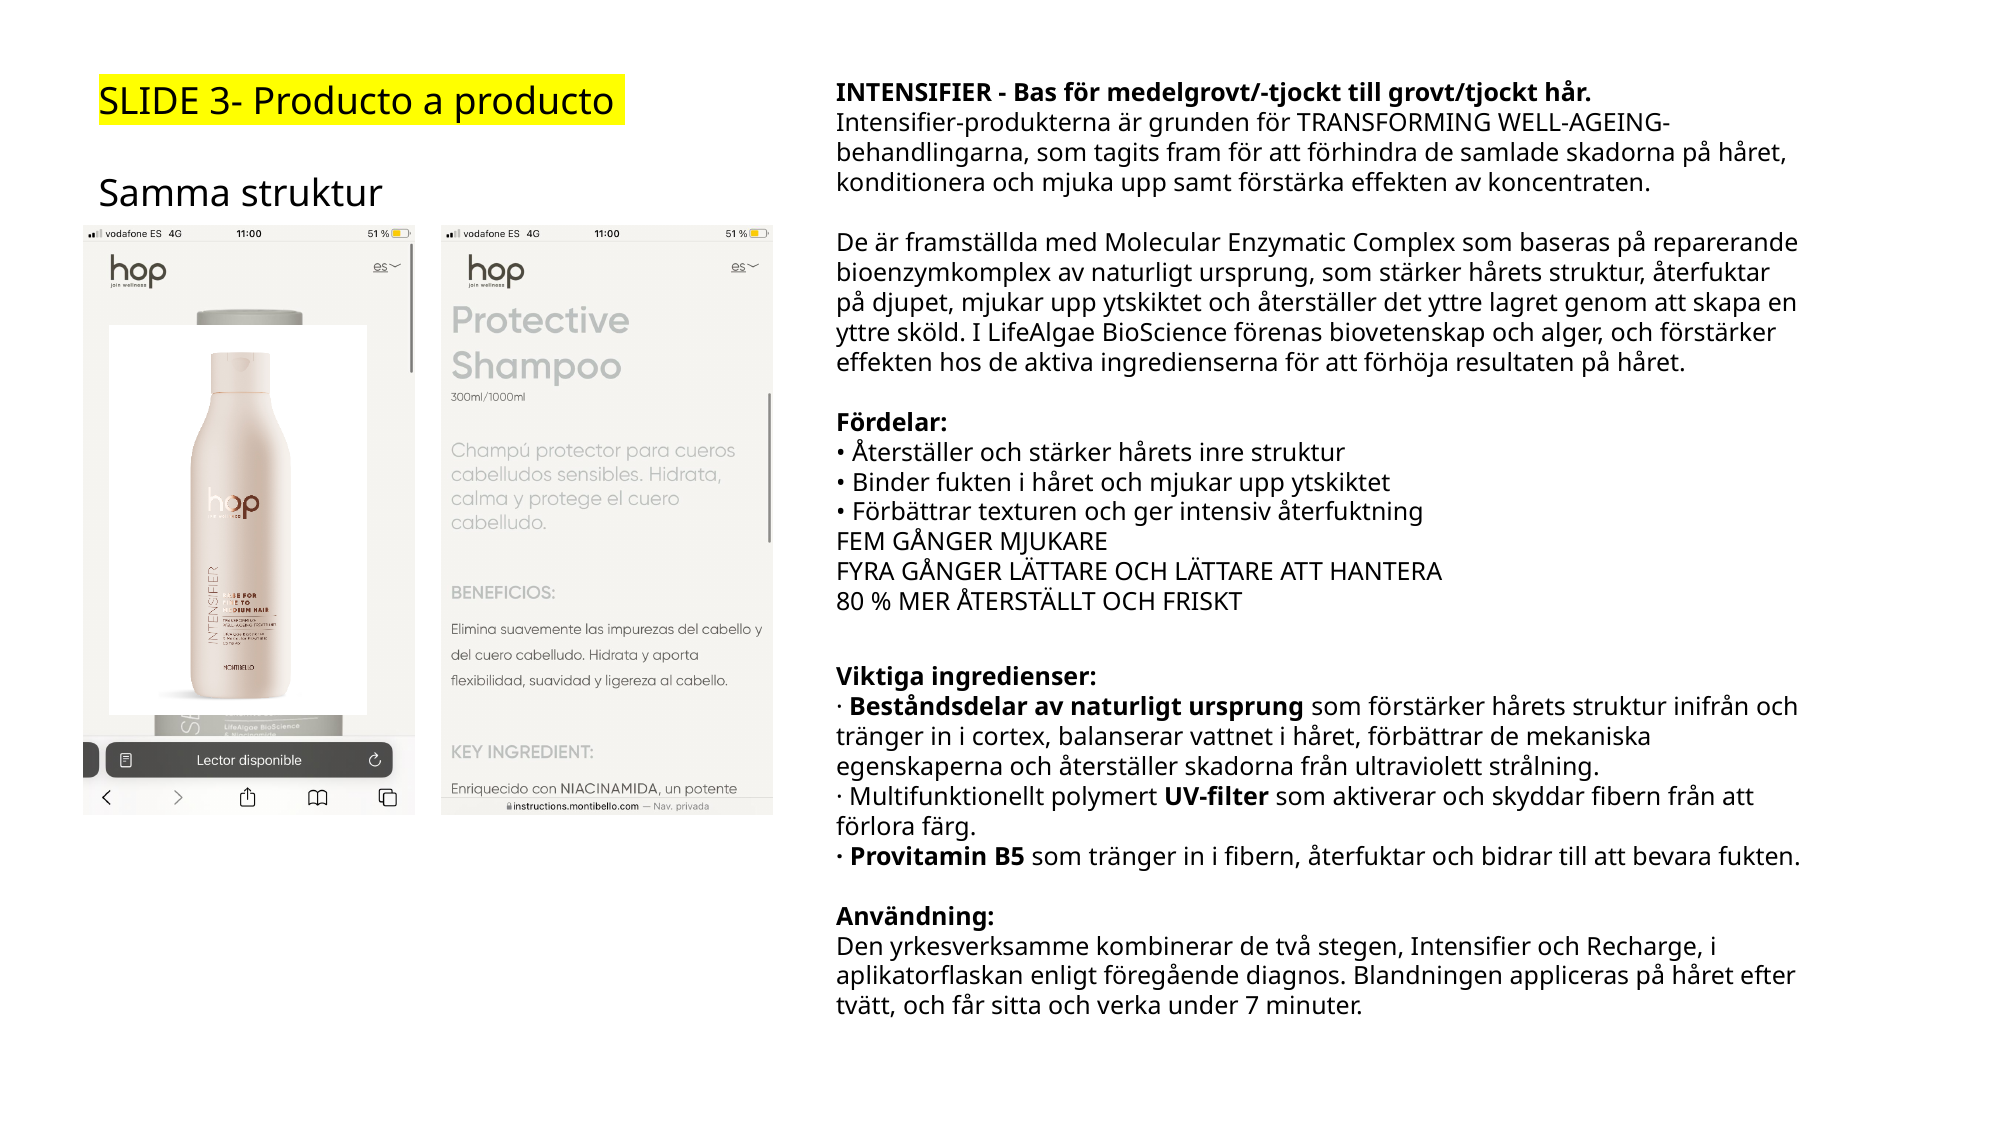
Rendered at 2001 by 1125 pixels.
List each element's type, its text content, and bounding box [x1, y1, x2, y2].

text_box INTENSIFIER - Bas för medelgrovt/-tjockt till grovt/tjockt hår. Intensifier-produkterna är grunden för TRANSFORMING WELL-AGEING-behandlingarna, som tagits fram för att förhindra de samlade skadorna på håret, konditionera och mjuka upp samt förstärka effekten av koncentraten. De är framställda med Molecular Enzymatic Complex som baseras på reparerande bioenzymkomplex av naturligt ursprung, som stärker hårets struktur, återfuktar på djupet, mjukar upp ytskiktet och återställer det yttre lagret genom att skapa en yttre sköld. I LifeAlgae BioScience förenas biovetenskap och alger, och förstärker effekten hos de aktiva ingredienserna för att förhöja resultaten på håret. Fördelar: • Återställer och stärker hårets inre struktur • Binder fukten i håret och mjukar upp ytskiktet • Förbättrar texturen och ger intensiv återfuktning FEM GÅNGER MJUKARE FYRA GÅNGER LÄTTARE OCH LÄTTARE ATT HANTERA 80 % MER ÅTERSTÄLLT OCH FRISKT Viktiga ingredienser: · Beståndsdelar av naturligt ursprung som förstärker hårets struktur inifrån och tränger in i cortex, balanserar vattnet i håret, förbättrar de mekaniska egenskaperna och återställer skadorna från ultraviolett strålning. · Multifunktionellt polymert UV-filter som aktiverar och skyddar fibern från att förlora färg. · Provitamin B5 som tränger in i fibern, återfuktar och bidrar till att bevara fukten. Användning: Den yrkesverksamme kombinerar de två stegen, Intensifier och Recharge, i aplikatorflaskan enligt föregående diagnos. Blandningen appliceras på håret efter tvätt, och får sitta och verka under 7 minuter. [821, 69, 1822, 1028]
picture [441, 225, 773, 815]
text_box SLIDE 3- Producto a producto [83, 69, 821, 130]
picture [83, 225, 415, 815]
text_box Samma struktur [83, 161, 463, 222]
